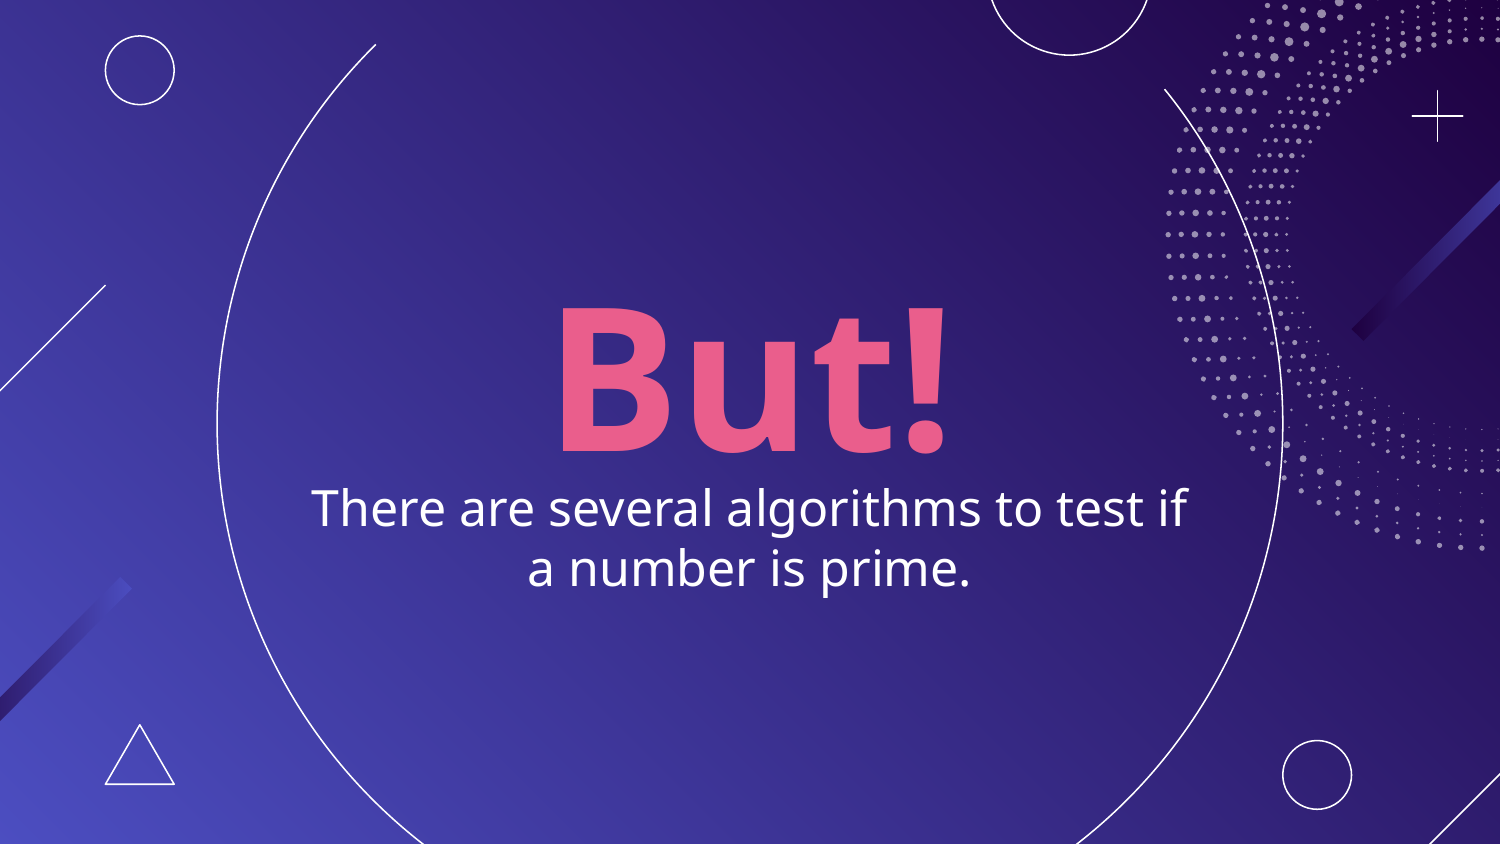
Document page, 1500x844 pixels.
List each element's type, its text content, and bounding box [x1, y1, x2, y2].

title But! [281, 254, 1219, 484]
subtitle There are several algorithms to test if a number is prime. [281, 484, 1219, 590]
